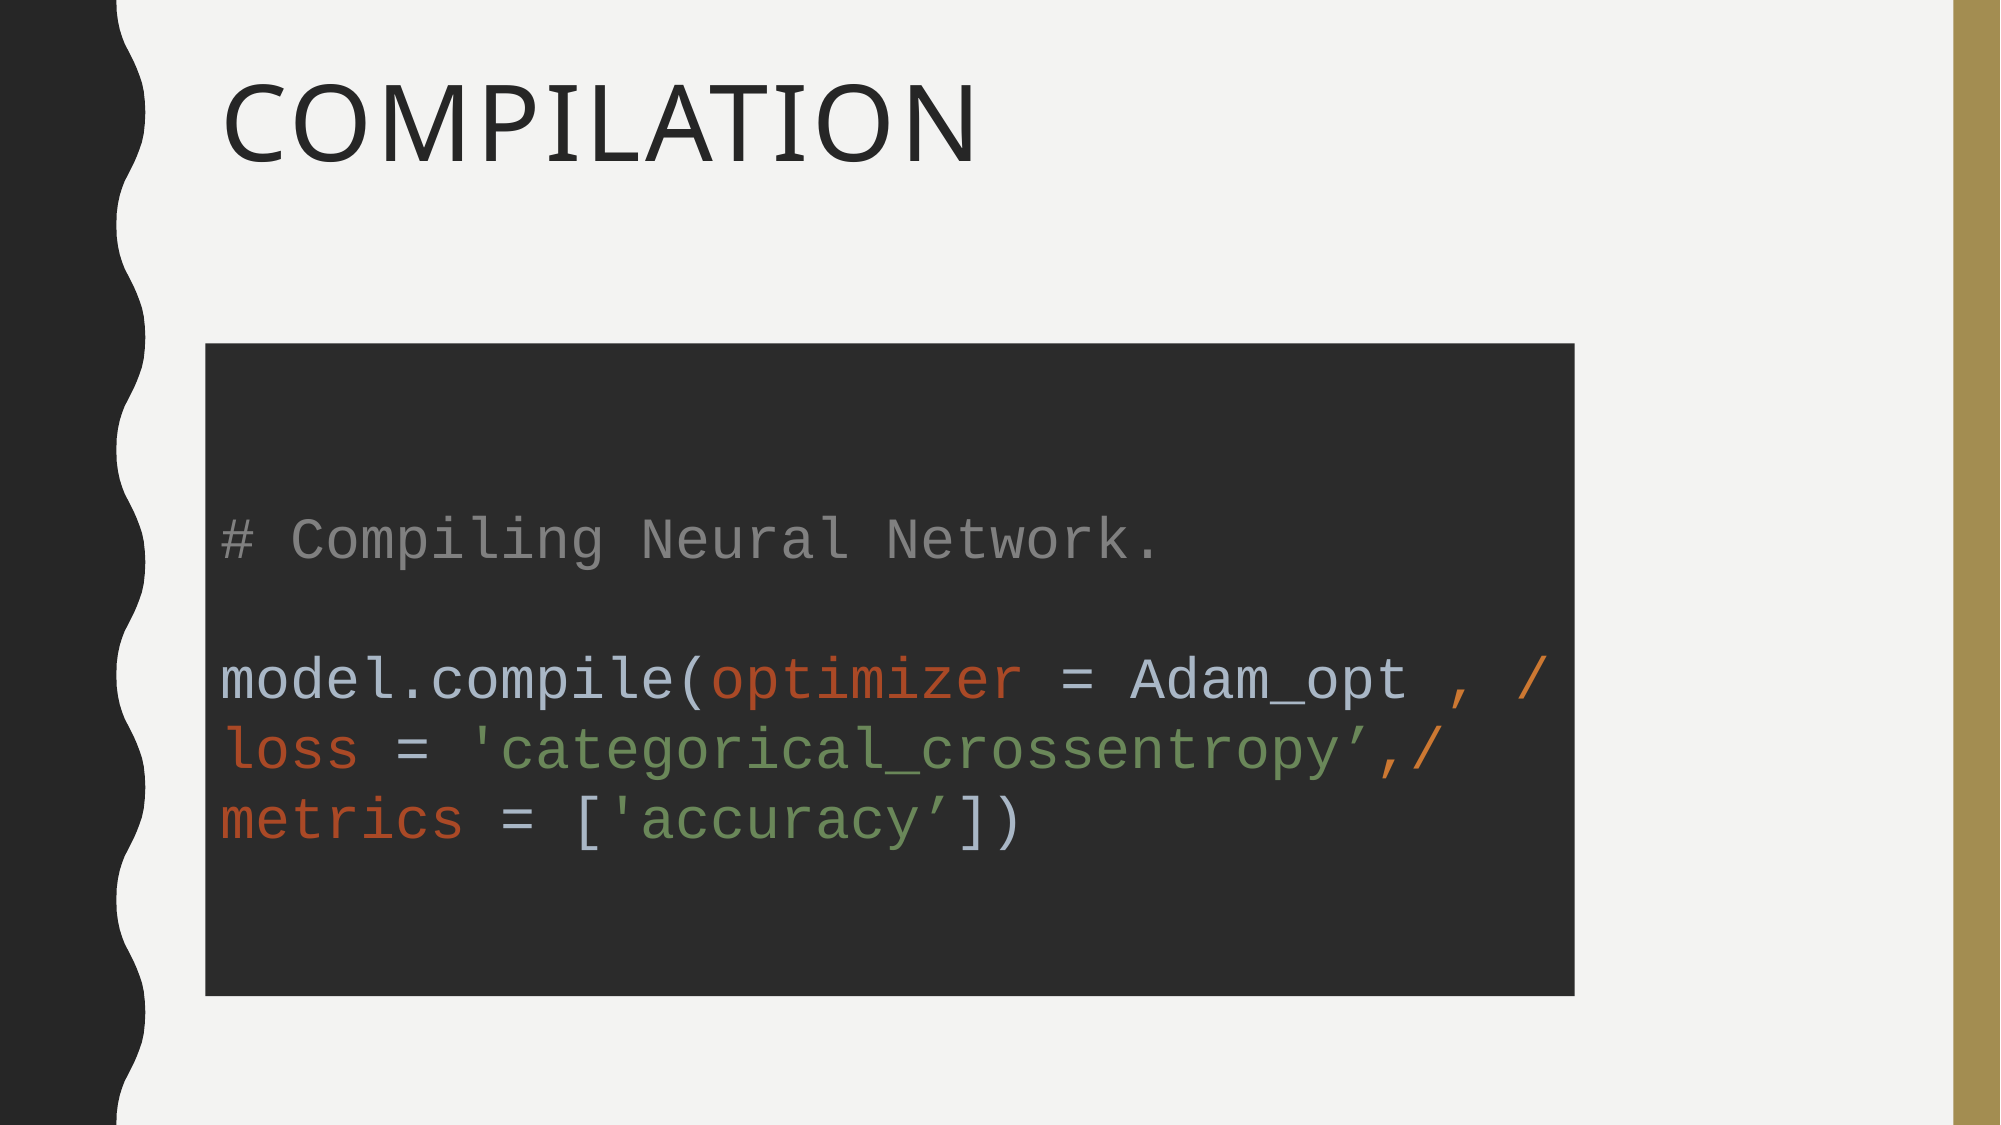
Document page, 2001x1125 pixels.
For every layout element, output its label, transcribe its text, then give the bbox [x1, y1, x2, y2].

list # Compiling Neural Network. model.compile(optimizer = Adam_opt , / loss = 'categorical_crossentropy’,/ metrics = ['accuracy’]) [205, 343, 1575, 997]
title compilation [205, 62, 1875, 308]
